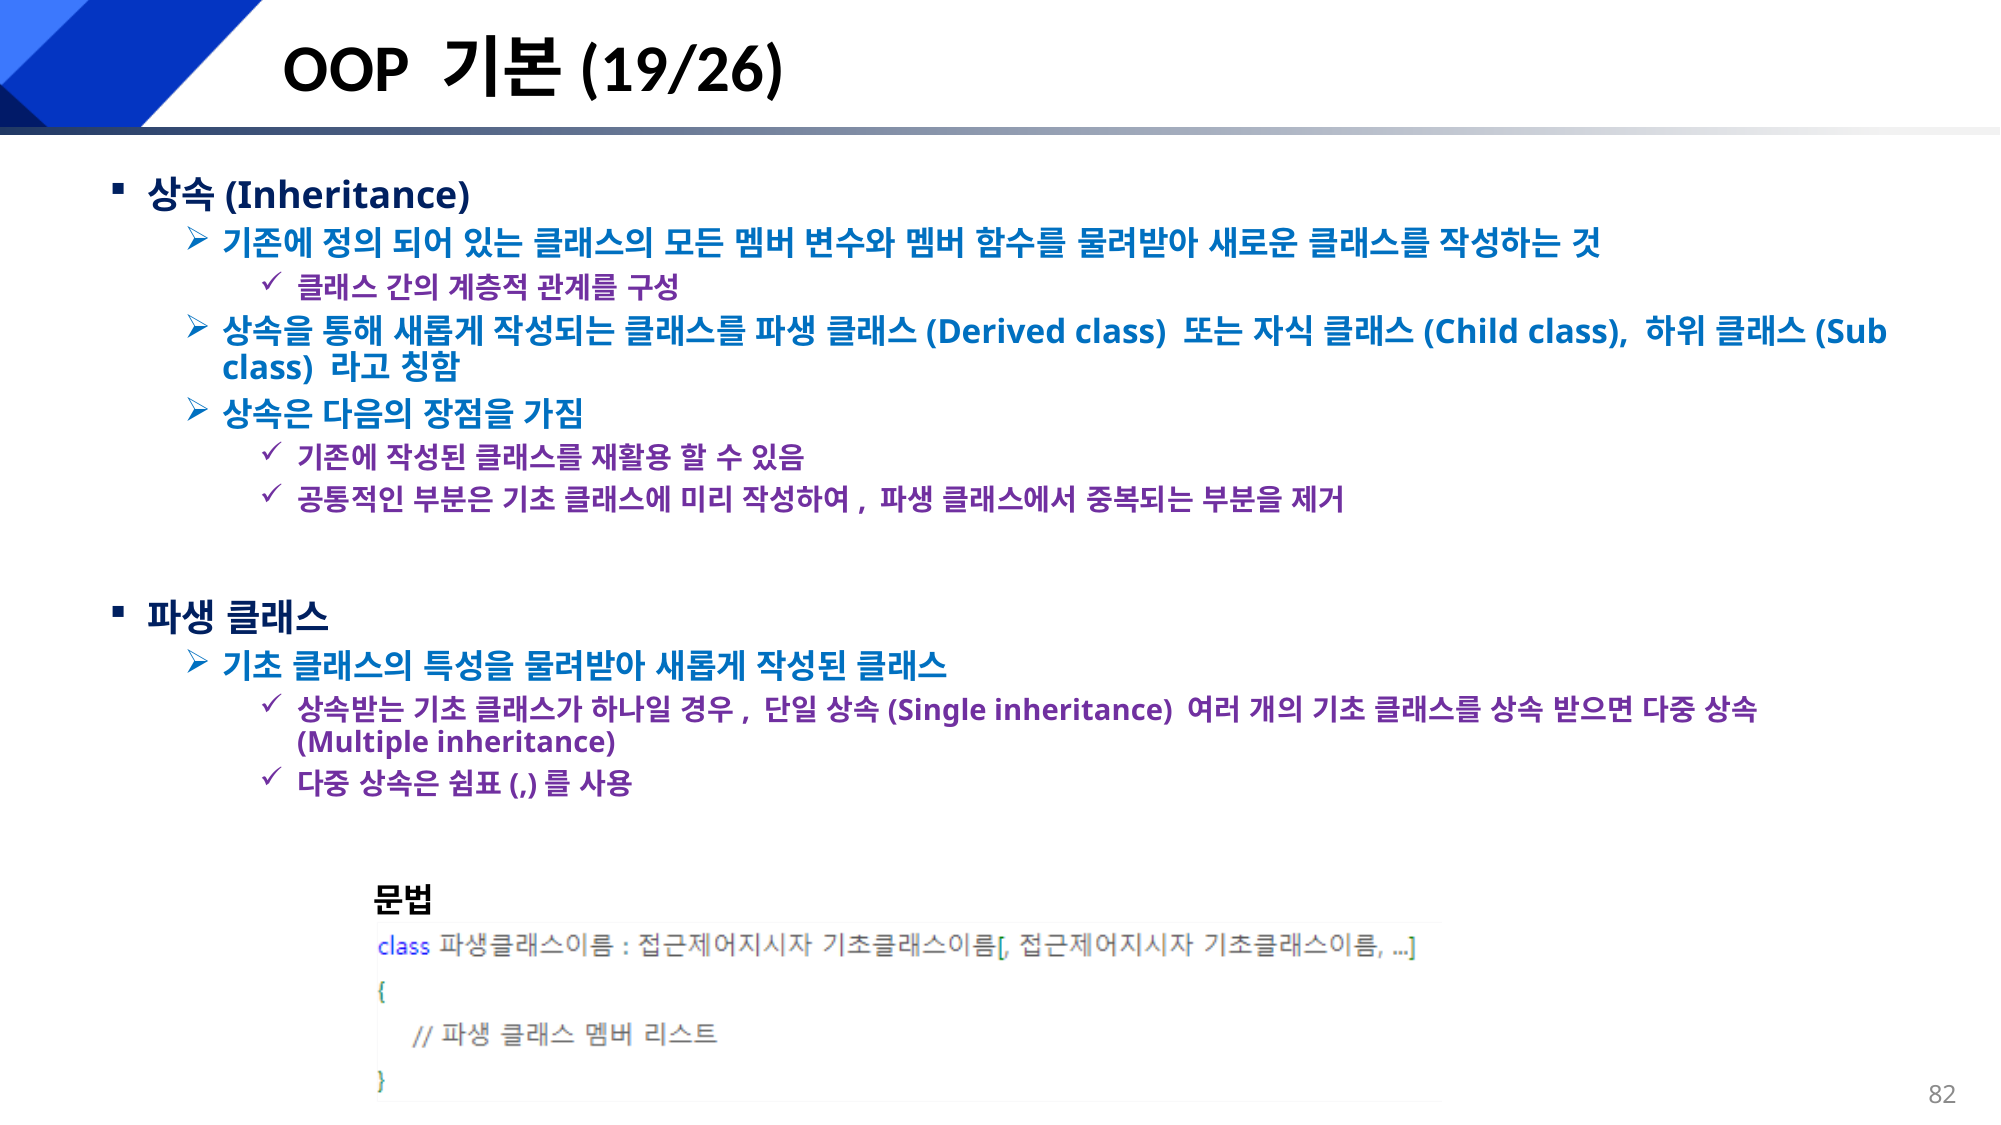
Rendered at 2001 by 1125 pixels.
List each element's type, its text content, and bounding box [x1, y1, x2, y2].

picture [0, 0, 264, 127]
title OOP 기본(19/26) [225, 24, 1971, 116]
slide_number 81 [1885, 1065, 2000, 1125]
list 상속(Inheritance) 기존에 정의 되어 있는 클래스의 모든 멤버 변수와 멤버 함수를 물려받아 새로운 클래스를 작성하는 것 클래스 간의 계층적 관계를 구성 상속을 통해 새롭게 작성되는 클래스를 파생 클래스(Derived class) 또는 자식 클래스(Child class), 하위 클래스(Sub class) 라고 칭함 상속은 다음의 장점을 가짐 기존에 작성된 클래스를 재활용 할 수 있음 공통적인 부분은 기초 클래스에 미리 작성하여, 파생 클래스에서 중복되는 부분을 제거 파생 클래스 기초 클래스의 특성을 물려받아 새롭게 작성된 클래스 상속받는 기초 클래스가 하나일 경우, 단일 상속(Single inheritance) 여러 개의 기초 클래스를 상속 받으면 다중 상속(Multiple inheritance) 다중 상속은 쉼표(,)를 사용 [94, 168, 1906, 928]
picture [367, 912, 1442, 1125]
text_box 문법 [358, 866, 1042, 928]
